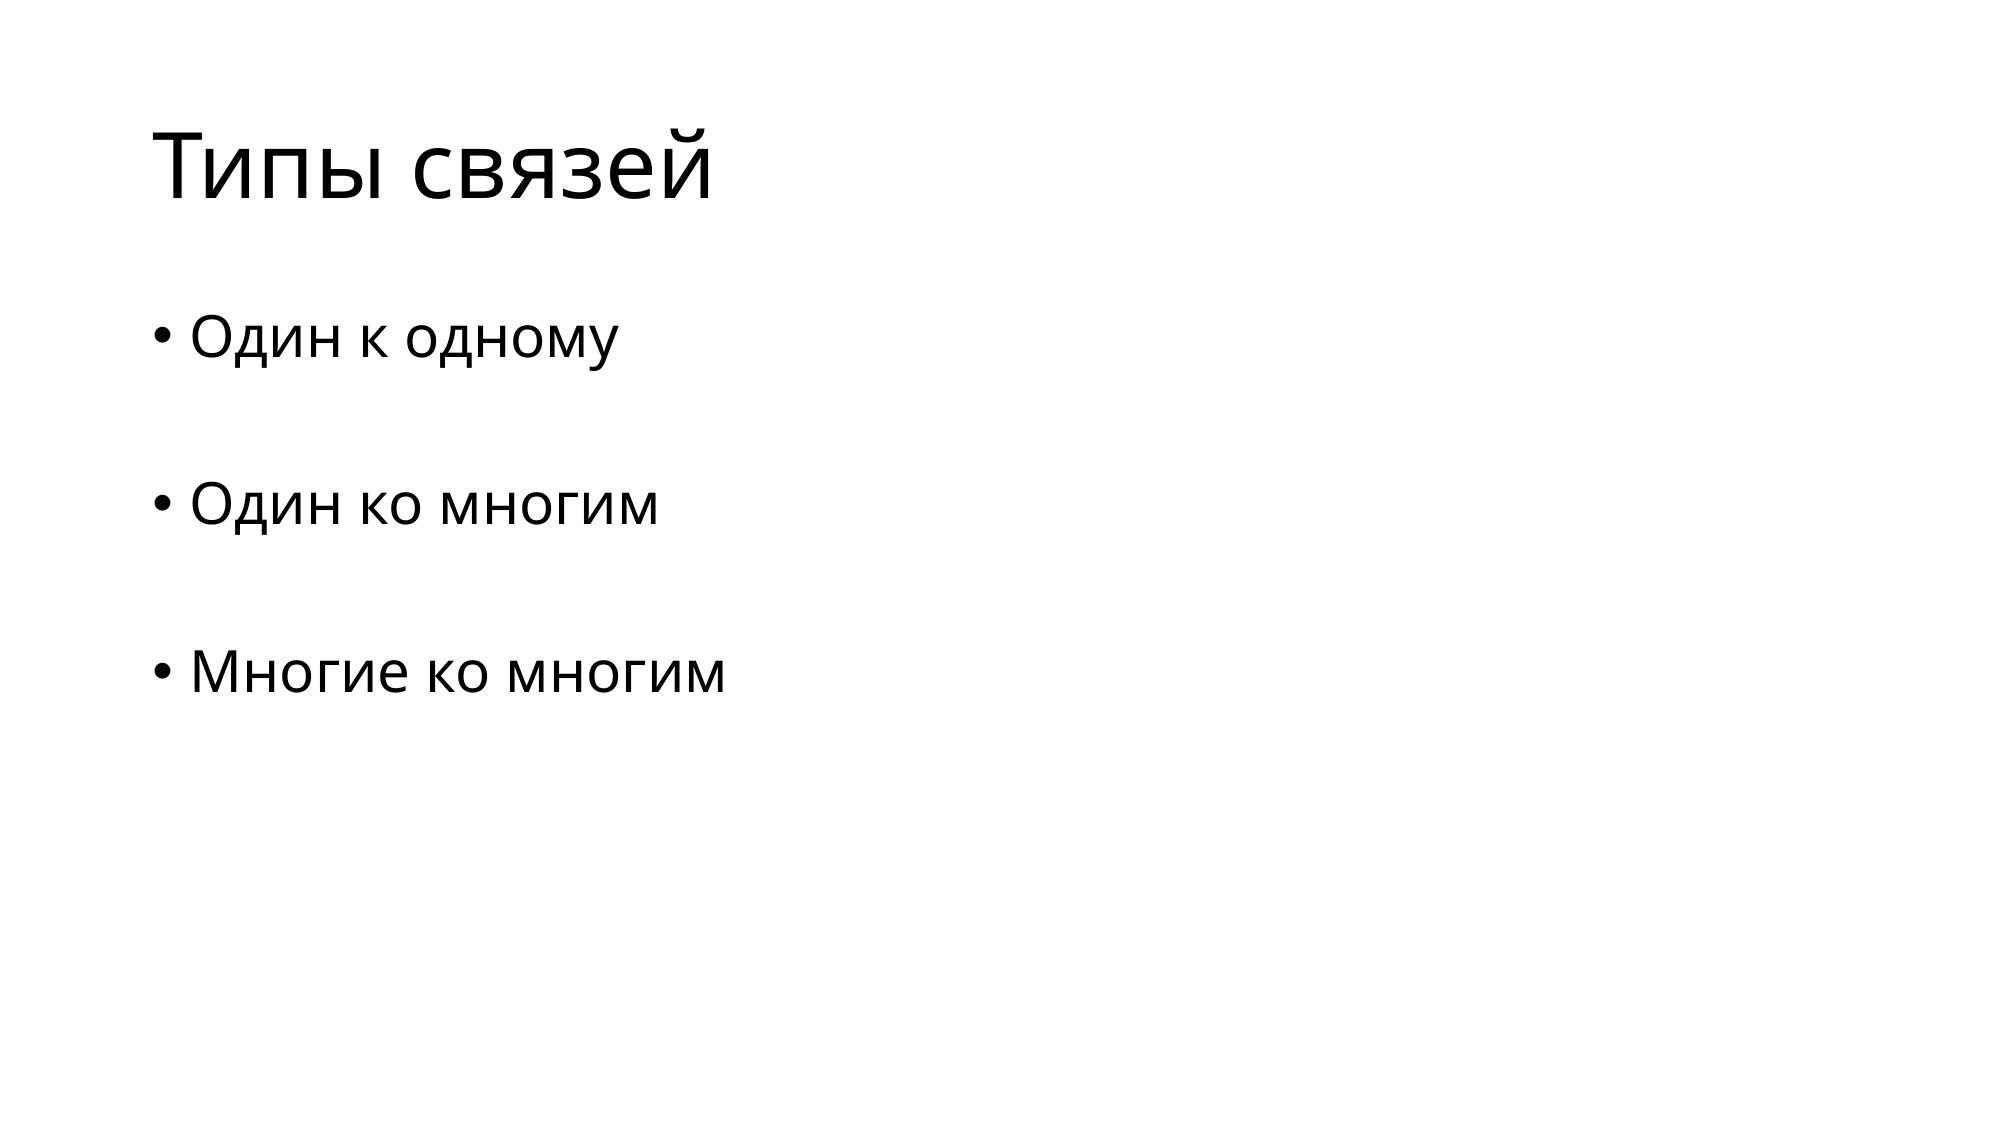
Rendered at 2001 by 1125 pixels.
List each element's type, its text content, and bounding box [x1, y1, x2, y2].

title Типы связей [137, 59, 1863, 278]
list Один к одному Один ко многим Многие ко многим [137, 299, 1863, 1014]
